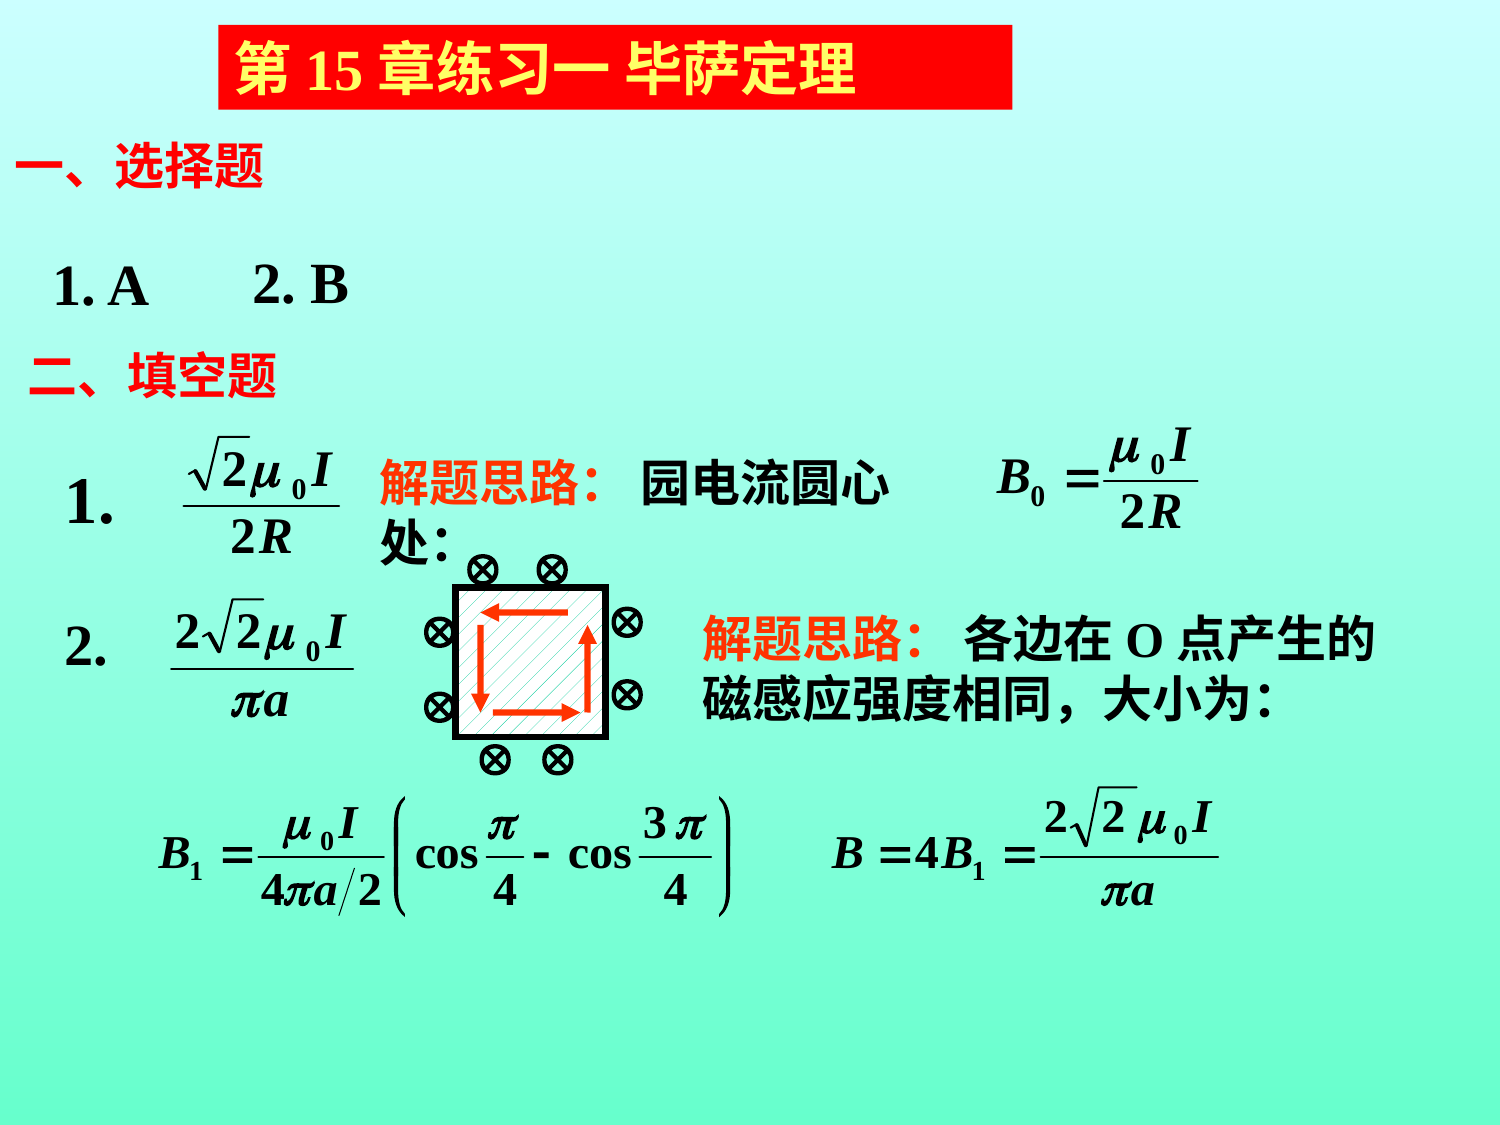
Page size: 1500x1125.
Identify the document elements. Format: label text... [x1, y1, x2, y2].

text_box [987, 412, 1210, 541]
text_box 解题思路： 园电流圆心处： [364, 443, 975, 579]
text_box 1. [50, 449, 169, 545]
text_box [149, 774, 1230, 925]
text_box 二、填空题 [12, 337, 350, 413]
text_box 第15章练习一 毕萨定理 [218, 24, 1013, 110]
text_box 2. [49, 600, 138, 685]
text_box 1. A [37, 239, 188, 325]
text_box 解题思路： 各边在O点产生的磁感应强度相同，大小为： [687, 599, 1438, 735]
text_box 2. B [237, 237, 388, 393]
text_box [162, 587, 364, 738]
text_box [174, 424, 351, 567]
text_box 一、选择题 [0, 127, 338, 202]
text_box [412, 537, 656, 773]
